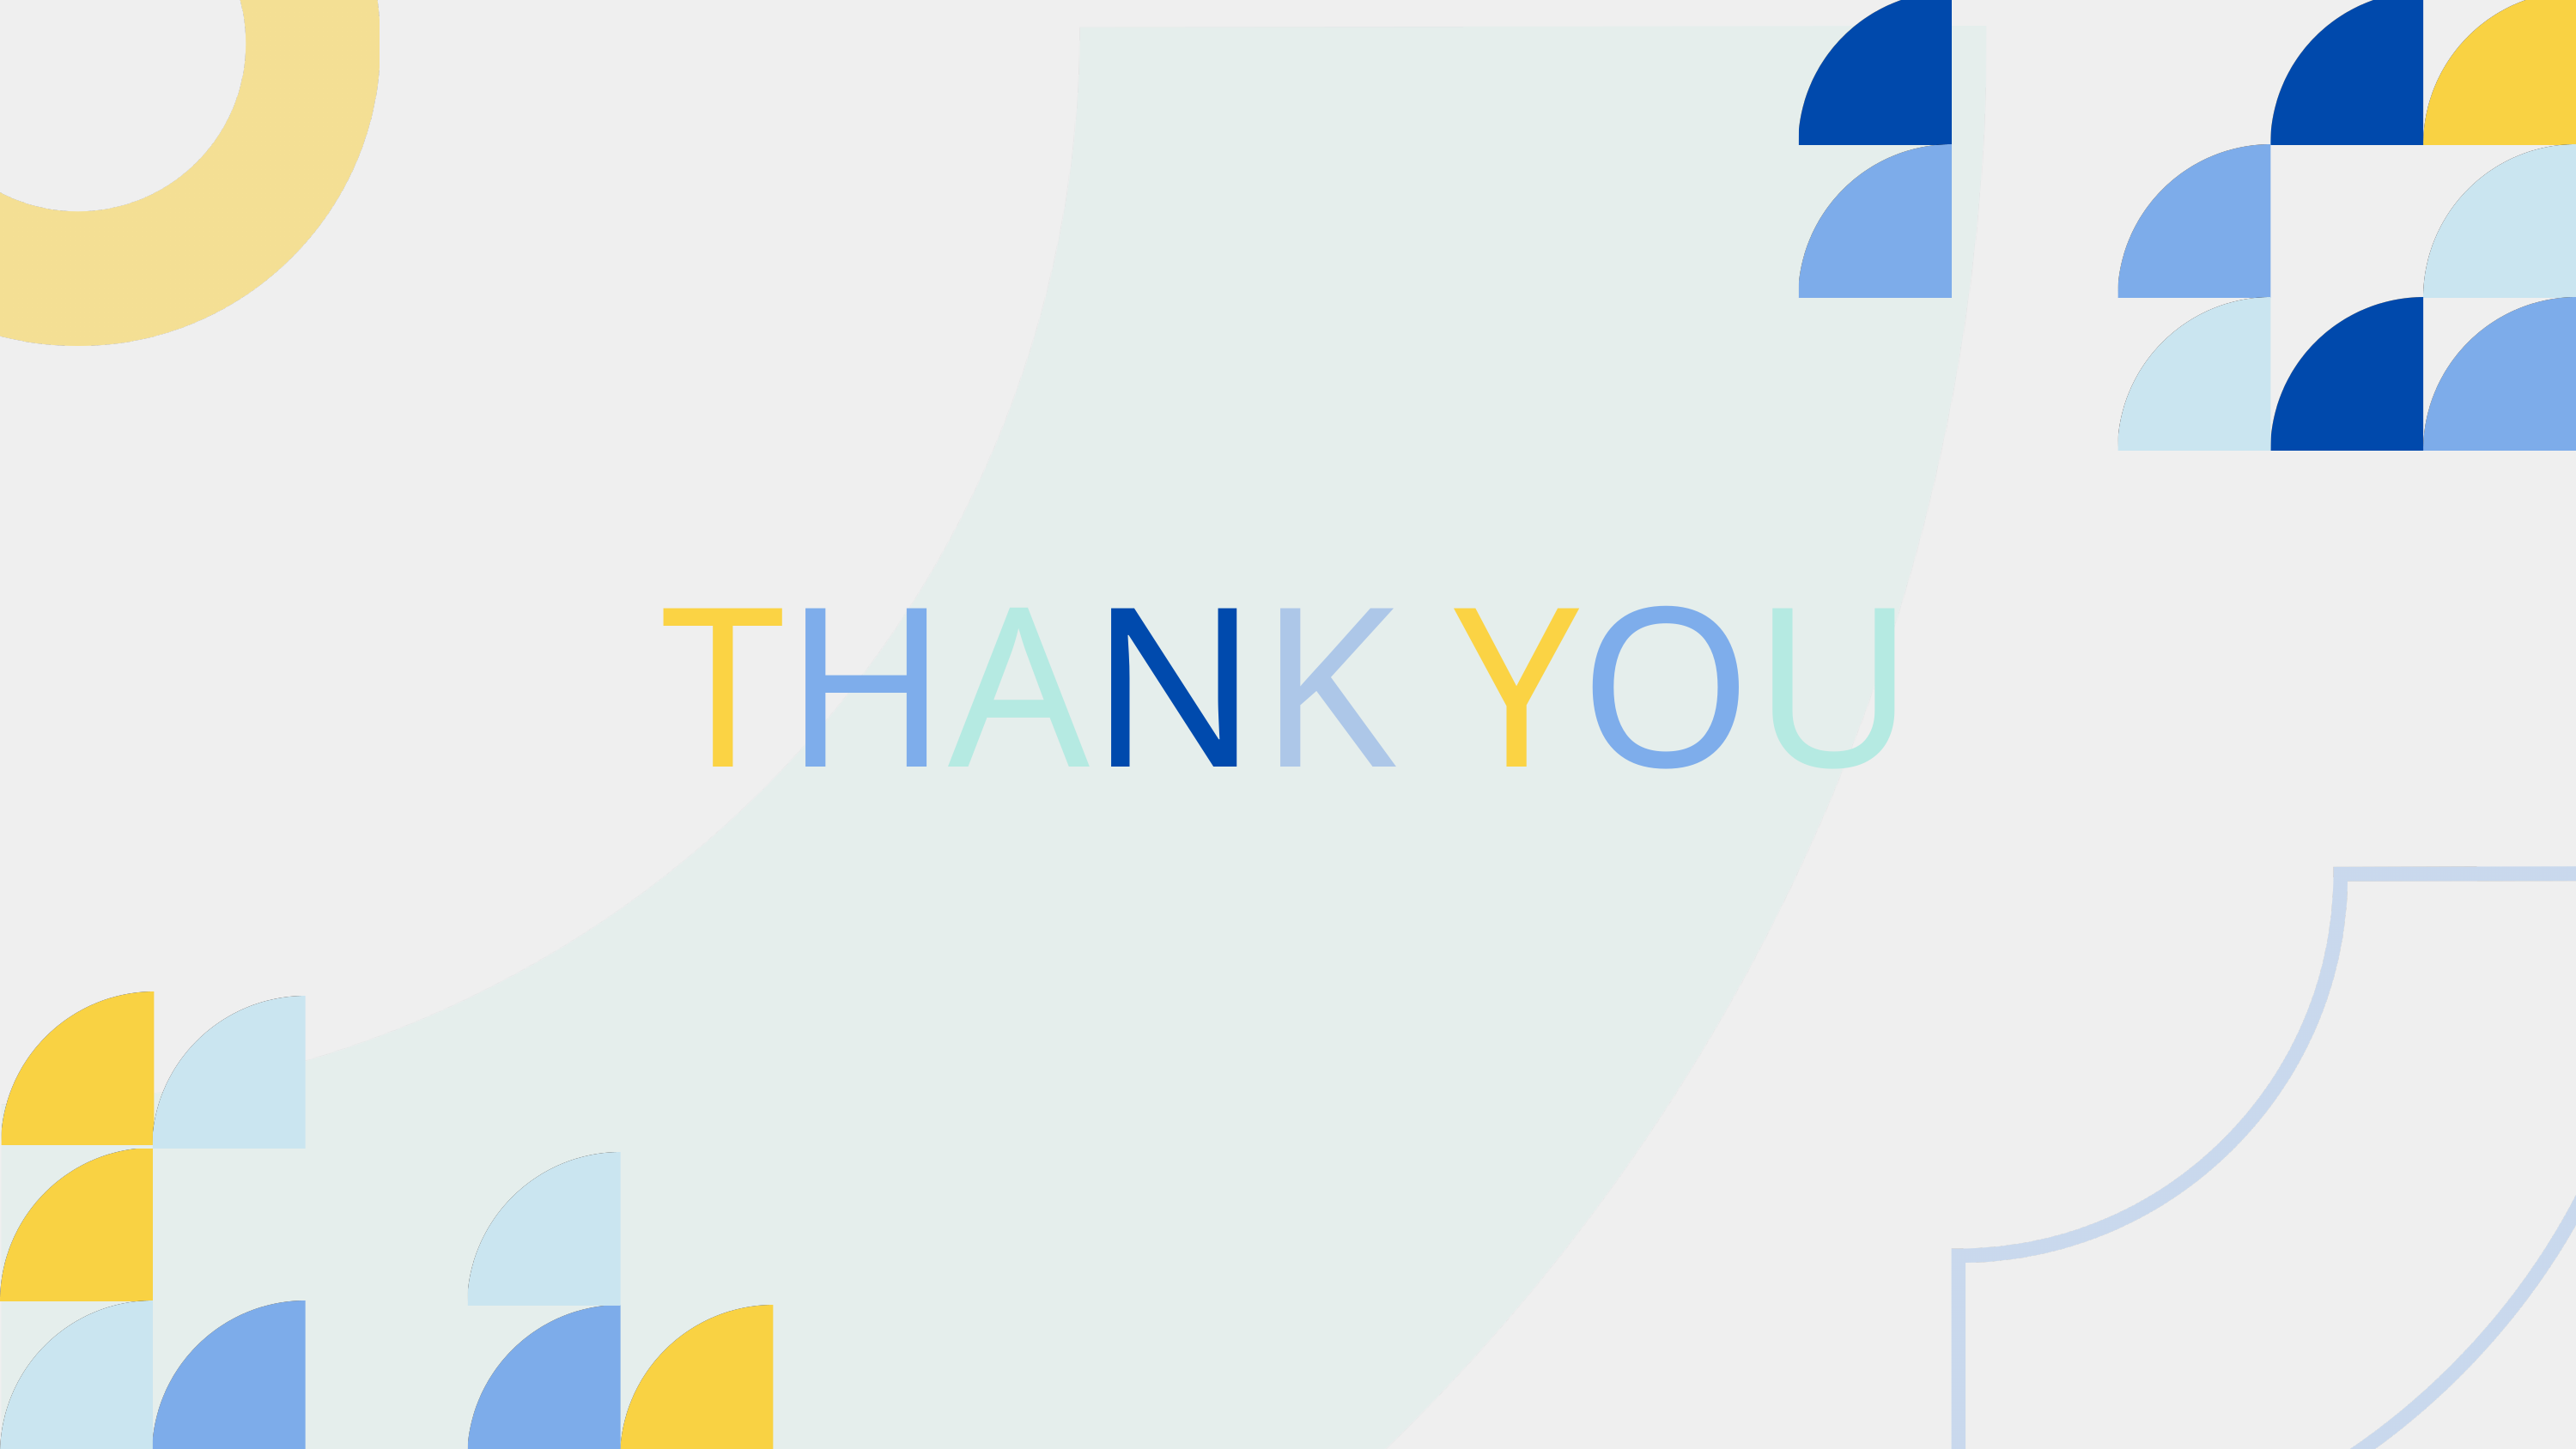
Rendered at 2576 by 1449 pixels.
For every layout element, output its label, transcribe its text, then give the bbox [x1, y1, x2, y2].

text_box [467, 1306, 620, 1449]
text_box [467, 1152, 621, 1306]
text_box [2271, 297, 2424, 451]
text_box [2117, 144, 2271, 297]
text_box [2423, 144, 2576, 297]
text_box [152, 996, 306, 1149]
text_box [1, 26, 1987, 1449]
text_box [0, 1300, 152, 1449]
text_box [1798, 144, 1952, 298]
text_box [620, 1305, 774, 1449]
text_box [0, 1149, 153, 1300]
text_box [2270, 0, 2424, 145]
text_box THANK YOU [539, 590, 2036, 812]
text_box [2424, 297, 2576, 451]
text_box [0, 0, 380, 346]
text_box [2117, 297, 2271, 451]
text_box [1, 991, 155, 1145]
text_box [1798, 0, 1952, 144]
text_box [2424, 0, 2576, 144]
text_box [152, 1300, 306, 1449]
text_box [1951, 866, 2576, 1449]
